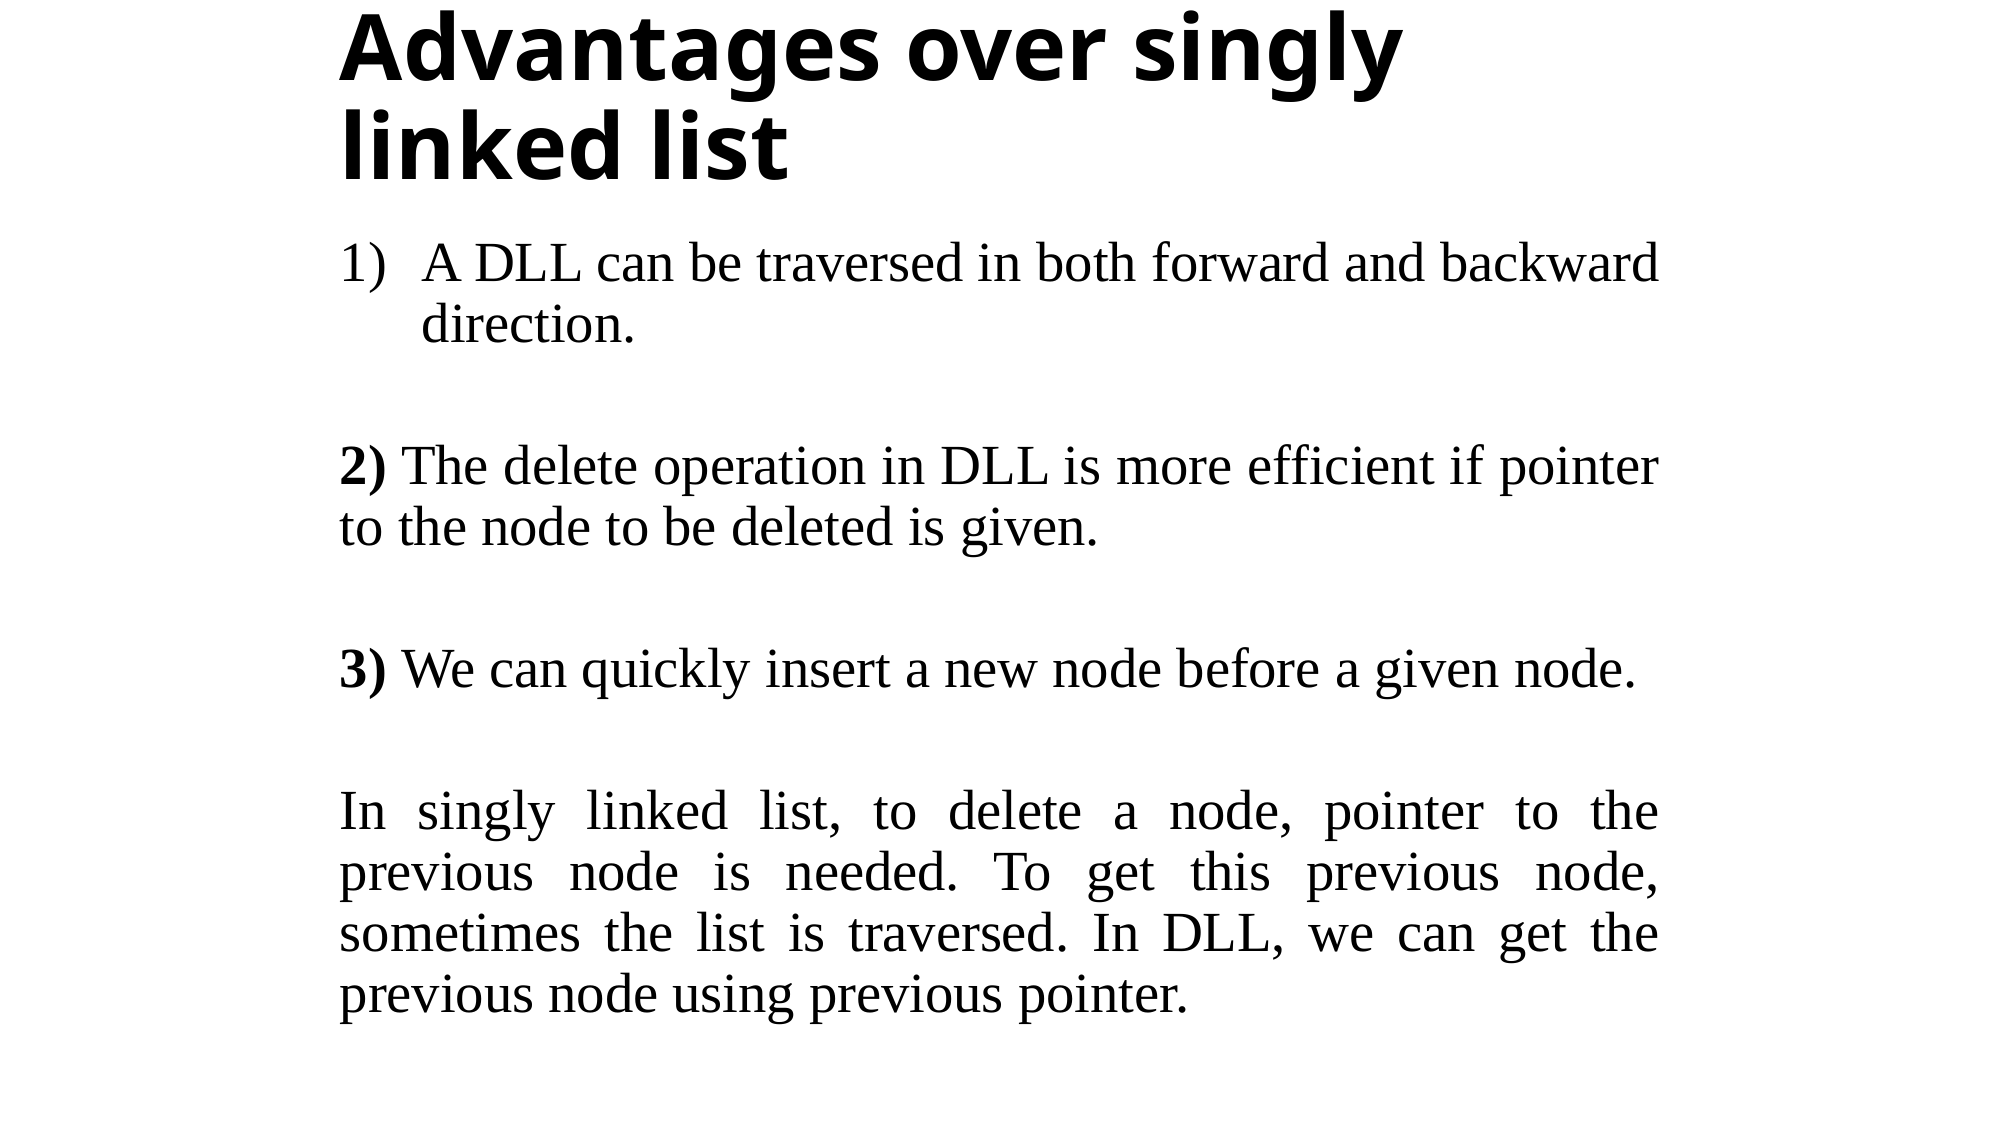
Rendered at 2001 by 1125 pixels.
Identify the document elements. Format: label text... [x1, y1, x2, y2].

list A DLL can be traversed in both forward and backward direction. 2) The delete operation in DLL is more efficient if pointer to the node to be deleted is given. 3) We can quickly insert a new node before a given node. In singly linked list, to delete a node, pointer to the previous node is needed. To get this previous node, sometimes the list is traversed. In DLL, we can get the previous node using previous pointer. [324, 224, 1675, 1075]
title Advantages over singly linked list [324, 12, 1675, 188]
